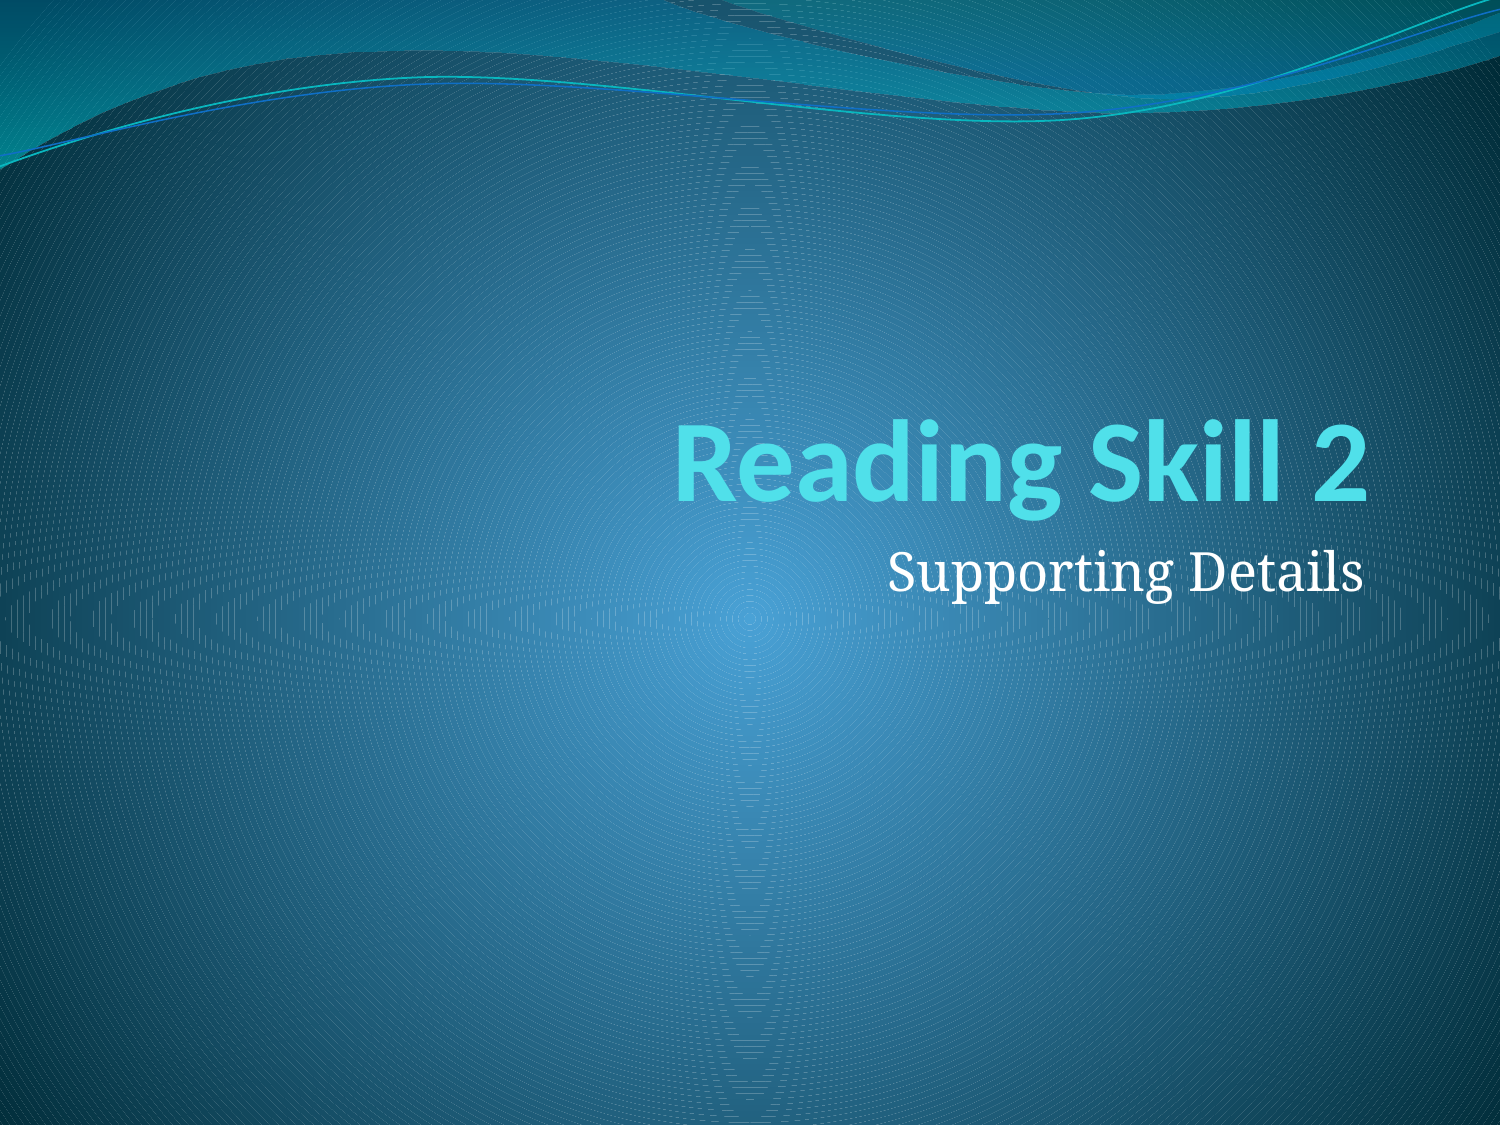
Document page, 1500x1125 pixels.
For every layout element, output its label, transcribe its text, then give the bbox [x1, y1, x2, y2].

subtitle Supporting Details [87, 529, 1376, 818]
title Reading Skill 2 [87, 224, 1376, 525]
